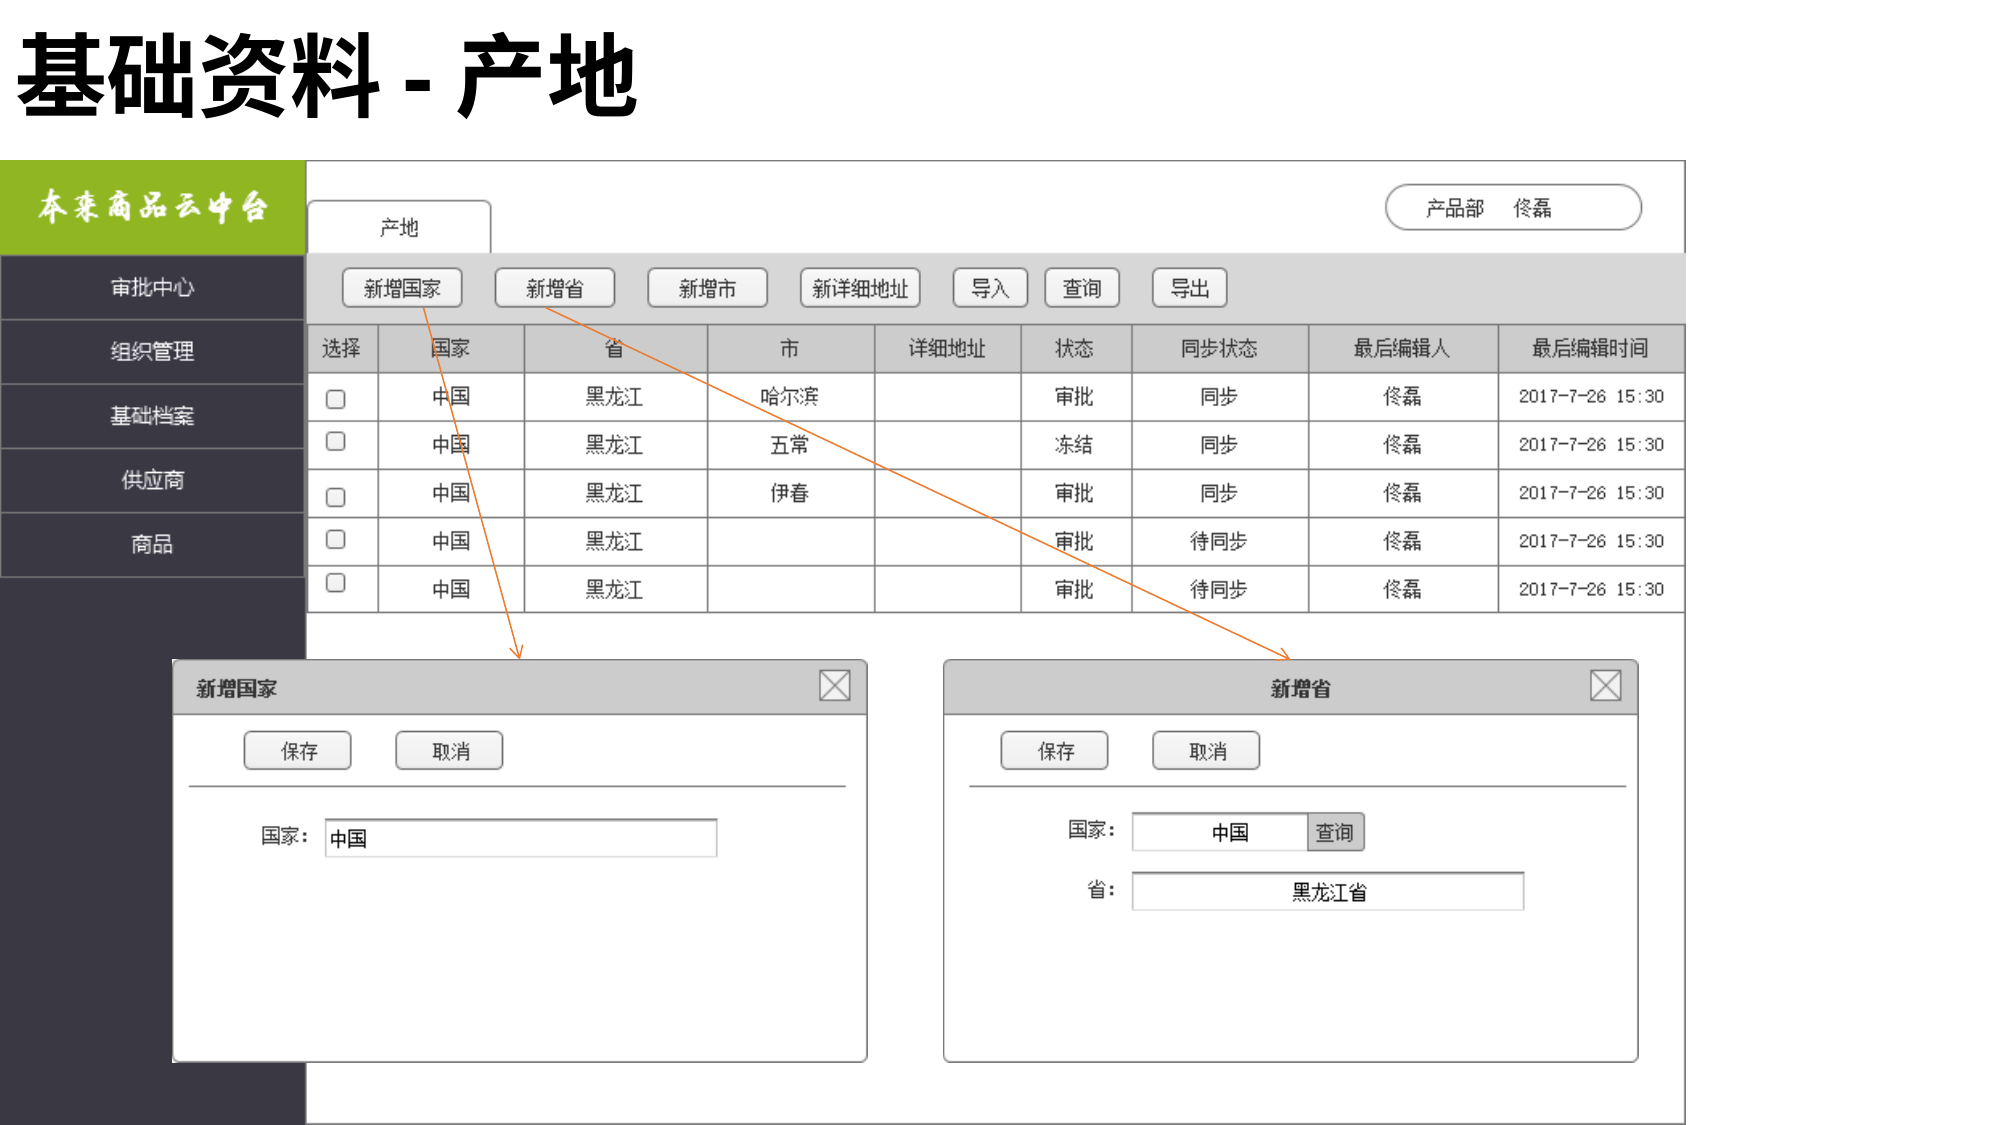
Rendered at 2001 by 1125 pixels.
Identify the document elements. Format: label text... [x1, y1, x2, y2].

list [0, 160, 1686, 1125]
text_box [544, 307, 1291, 660]
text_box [423, 307, 520, 660]
title 基础资料-产地 [0, 0, 1725, 161]
picture [172, 659, 868, 1063]
picture [943, 659, 1639, 1063]
